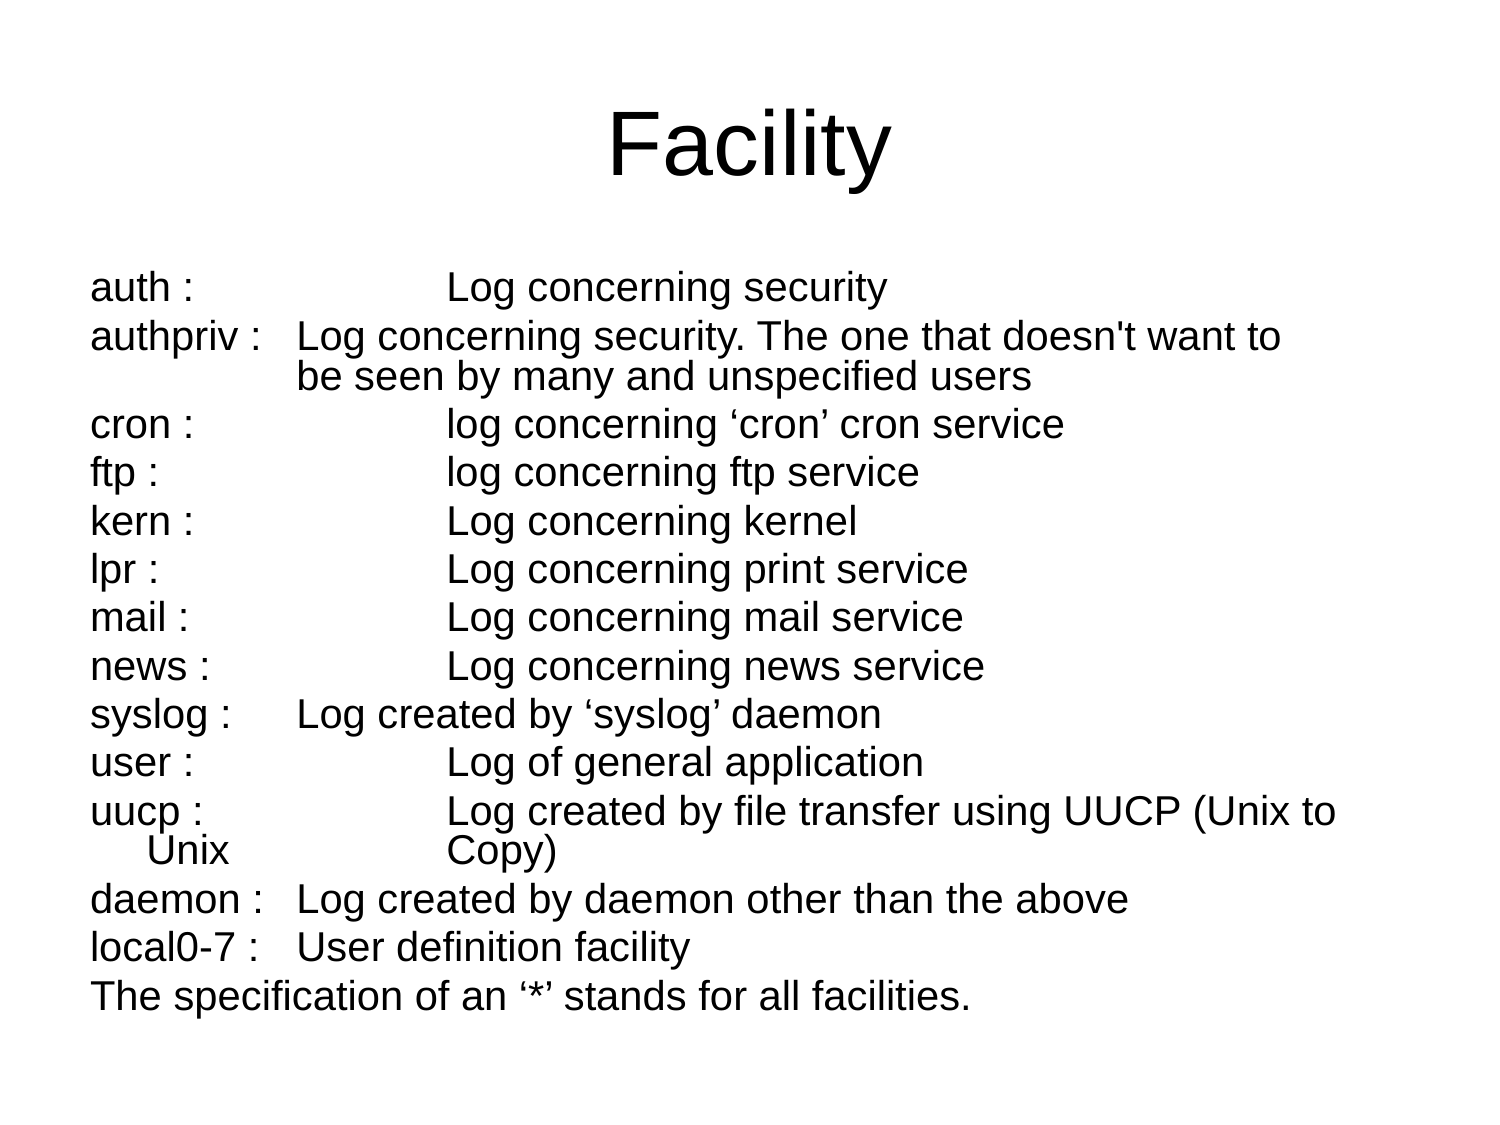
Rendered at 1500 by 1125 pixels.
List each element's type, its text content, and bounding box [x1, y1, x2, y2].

title Facility [74, 44, 1426, 233]
list auth : Log concerning security authpriv : Log concerning security. The one that doesn't want to be seen by many and unspecified users cron : log concerning ‘cron’ cron service ftp : log concerning ftp service kern : Log concerning kernel lpr : Log concerning print service mail : Log concerning mail service news : Log concerning news service syslog : Log created by ‘syslog’ daemon user : Log of general application uucp : Log created by file transfer using UUCP (Unix to Unix Copy) daemon : Log created by daemon other than the above local0-7 : User definition facility The specification of an ‘*’ stands for all facilities. [74, 262, 1426, 1006]
